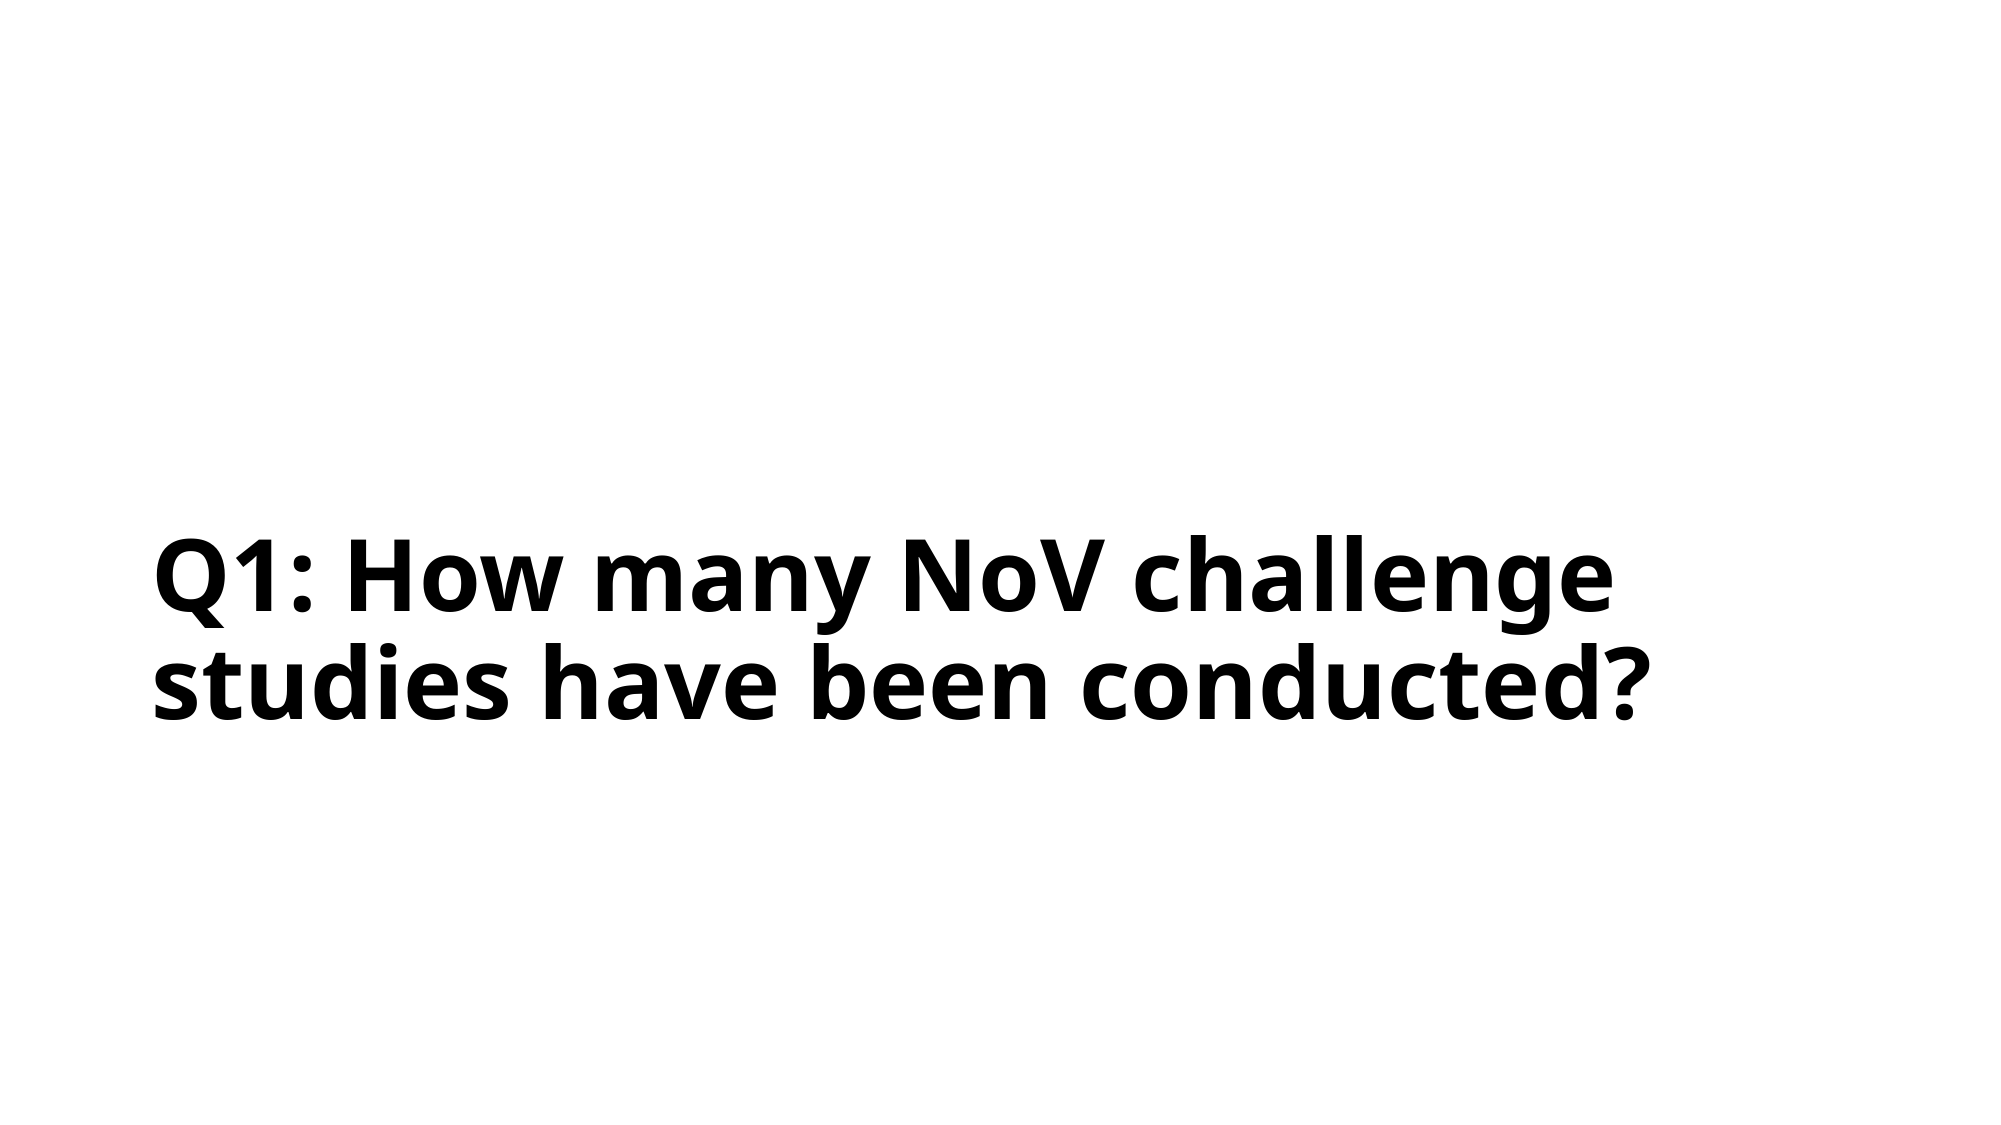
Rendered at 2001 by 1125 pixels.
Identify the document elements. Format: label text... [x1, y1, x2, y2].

title Q1: How many NoV challenge studies have been conducted? [136, 517, 1862, 749]
